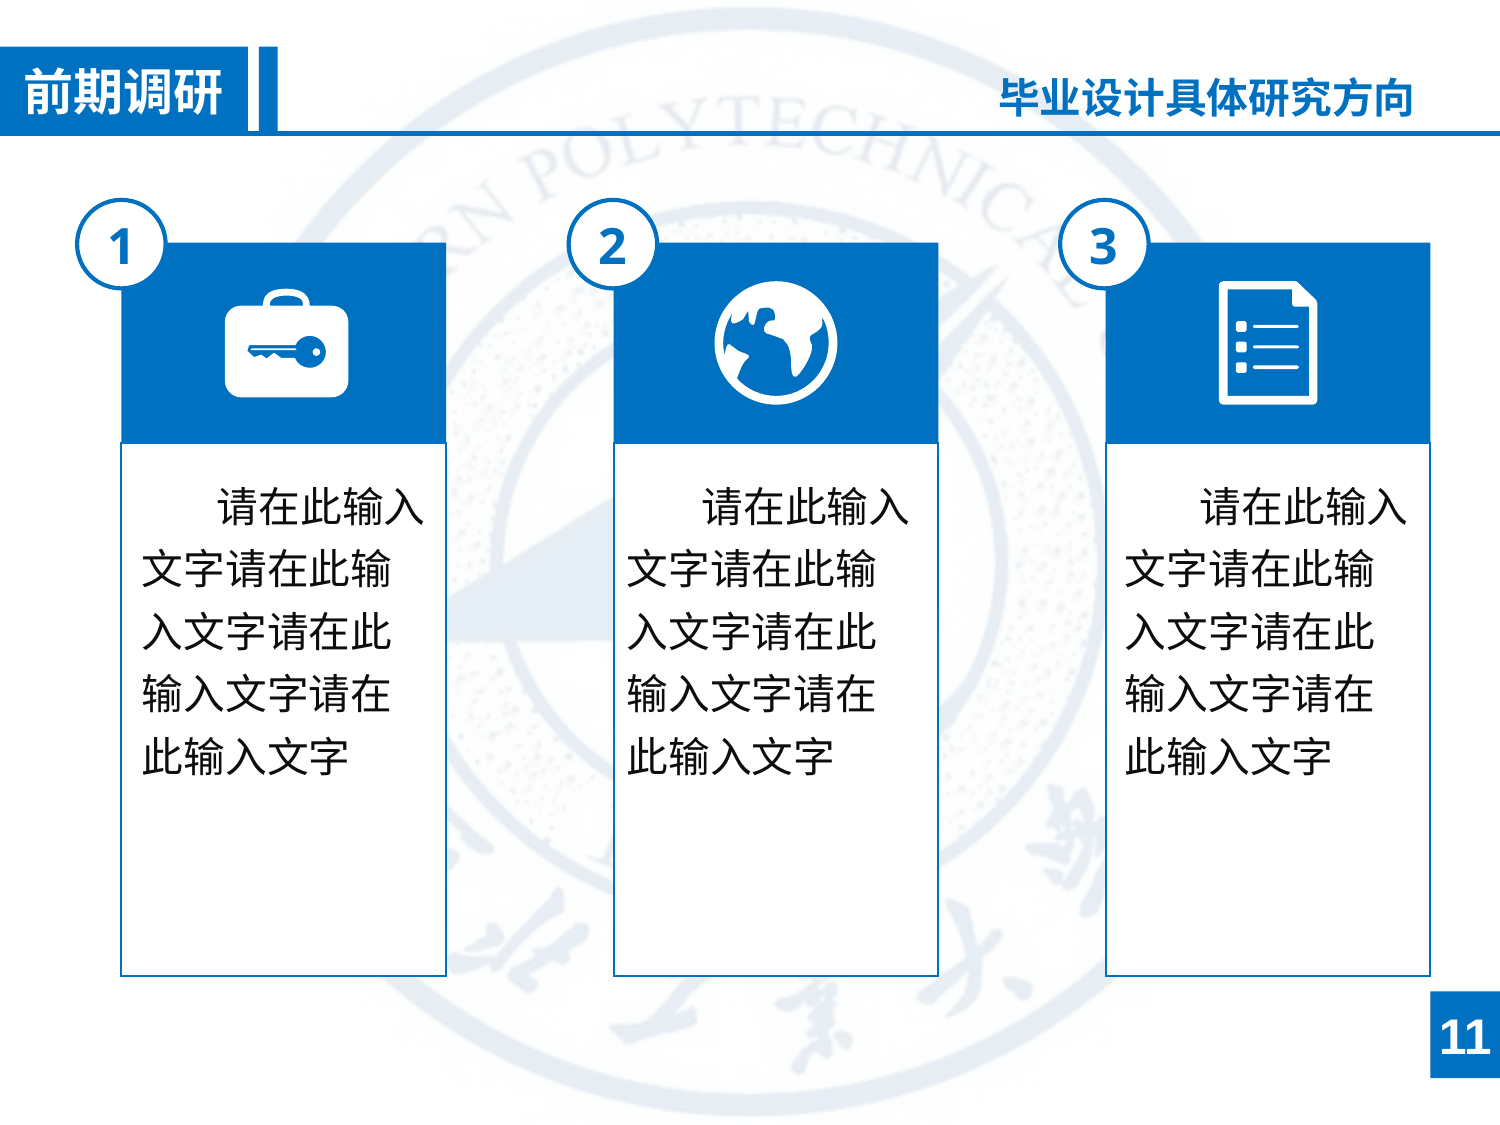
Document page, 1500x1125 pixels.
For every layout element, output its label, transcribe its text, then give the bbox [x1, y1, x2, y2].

text_box 3 [1059, 198, 1150, 290]
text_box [0, 46, 278, 133]
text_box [121, 443, 447, 976]
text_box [1405, 991, 1500, 1079]
text_box 毕业设计具体研究方向 [833, 64, 1431, 130]
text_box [611, 443, 939, 976]
text_box 2 [567, 198, 659, 290]
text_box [1105, 443, 1431, 976]
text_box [1105, 242, 1431, 443]
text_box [121, 242, 447, 443]
text_box 1 [76, 198, 167, 290]
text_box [613, 242, 939, 443]
